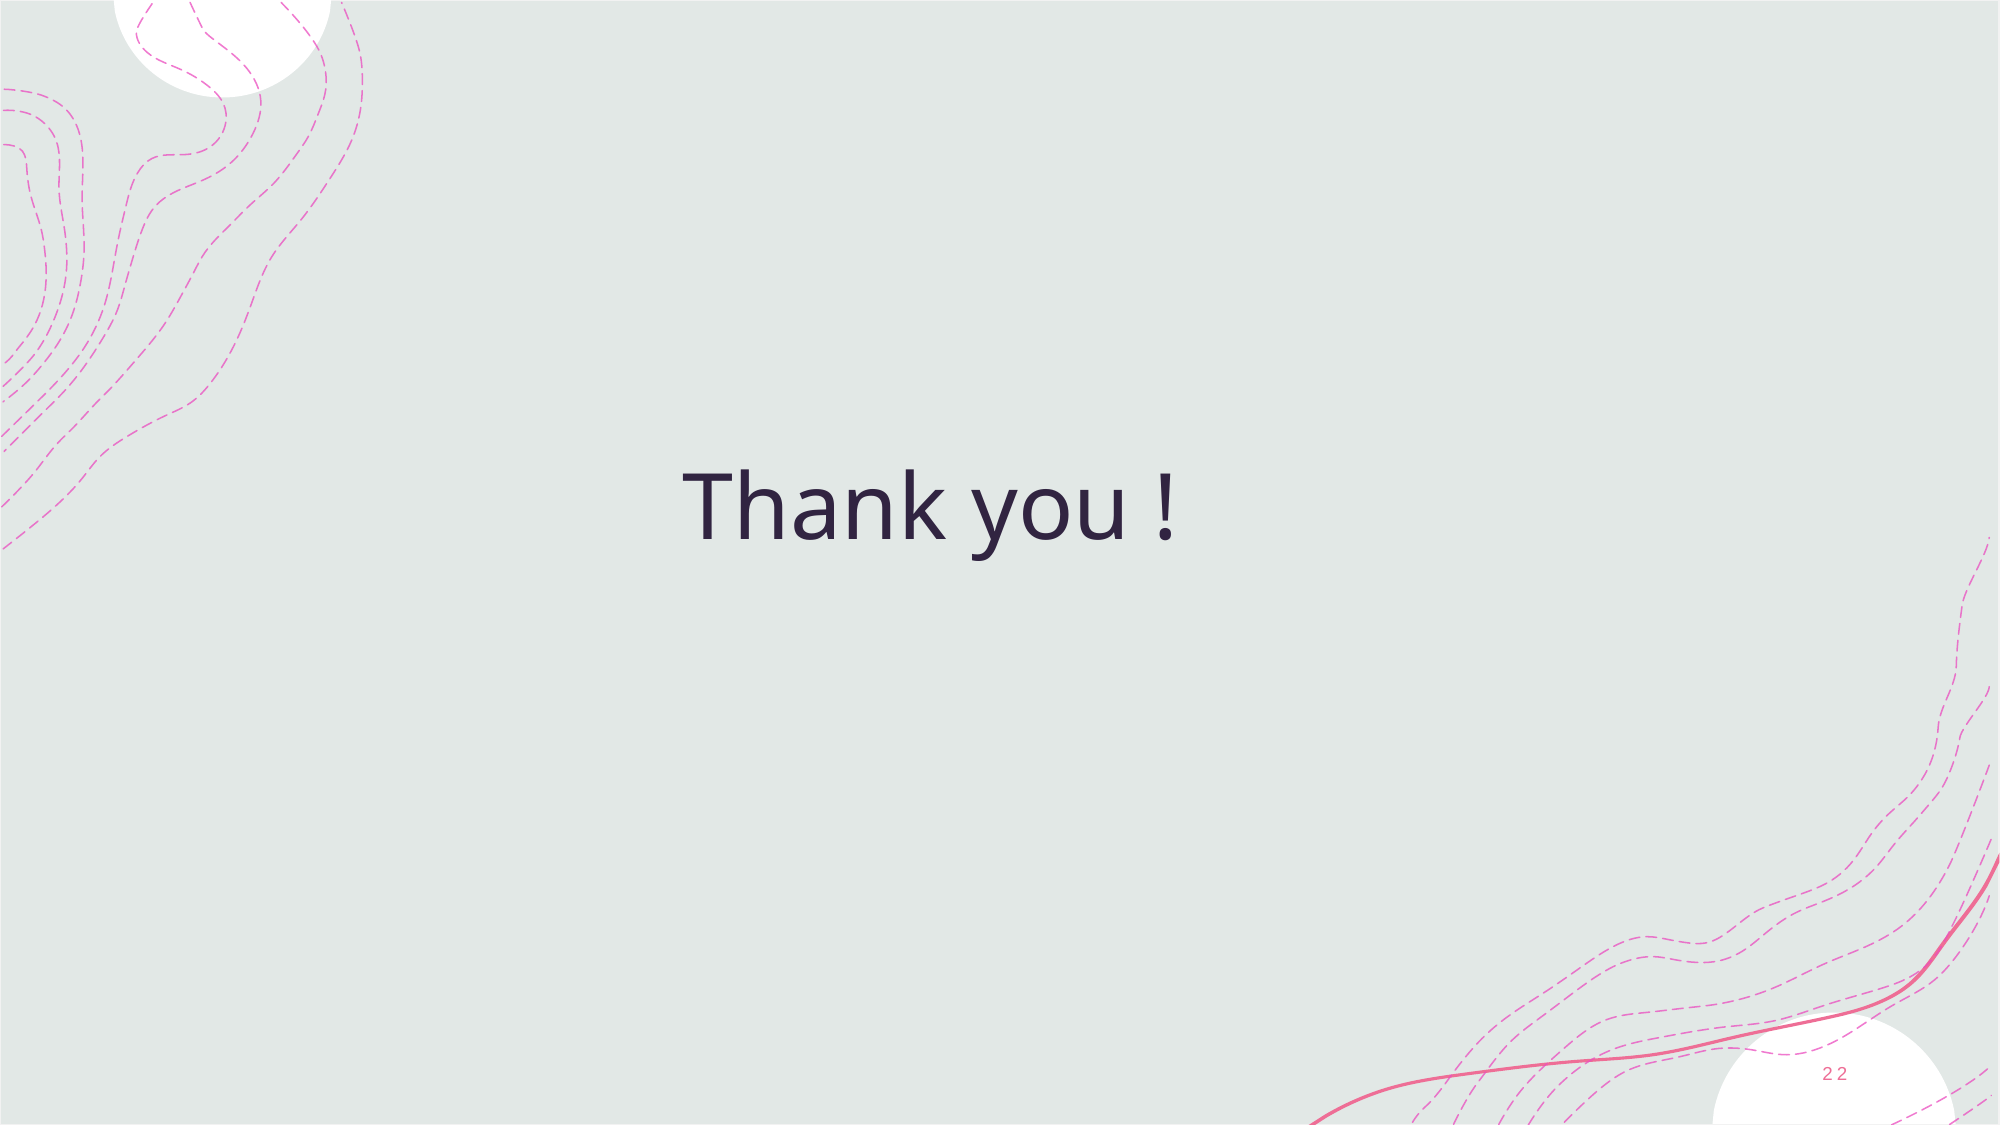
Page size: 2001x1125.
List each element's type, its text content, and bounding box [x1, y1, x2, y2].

slide_number 24 [1625, 1042, 1863, 1103]
title Thank you ! [68, 394, 1794, 612]
